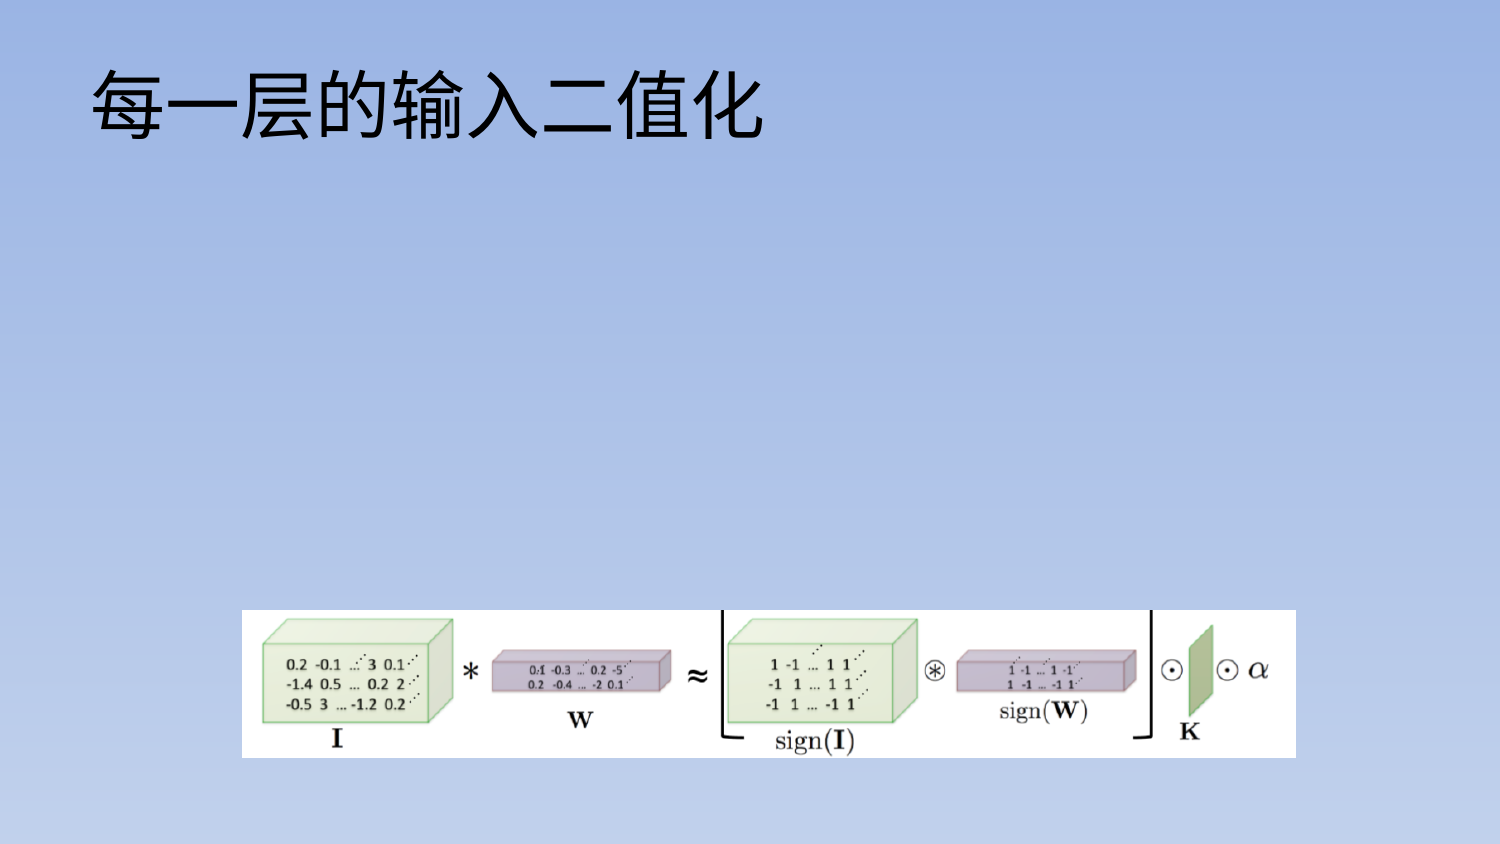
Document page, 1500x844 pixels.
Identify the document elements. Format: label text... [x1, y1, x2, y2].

title 每一层的输入二值化 [75, 33, 1425, 175]
picture [241, 610, 1296, 759]
